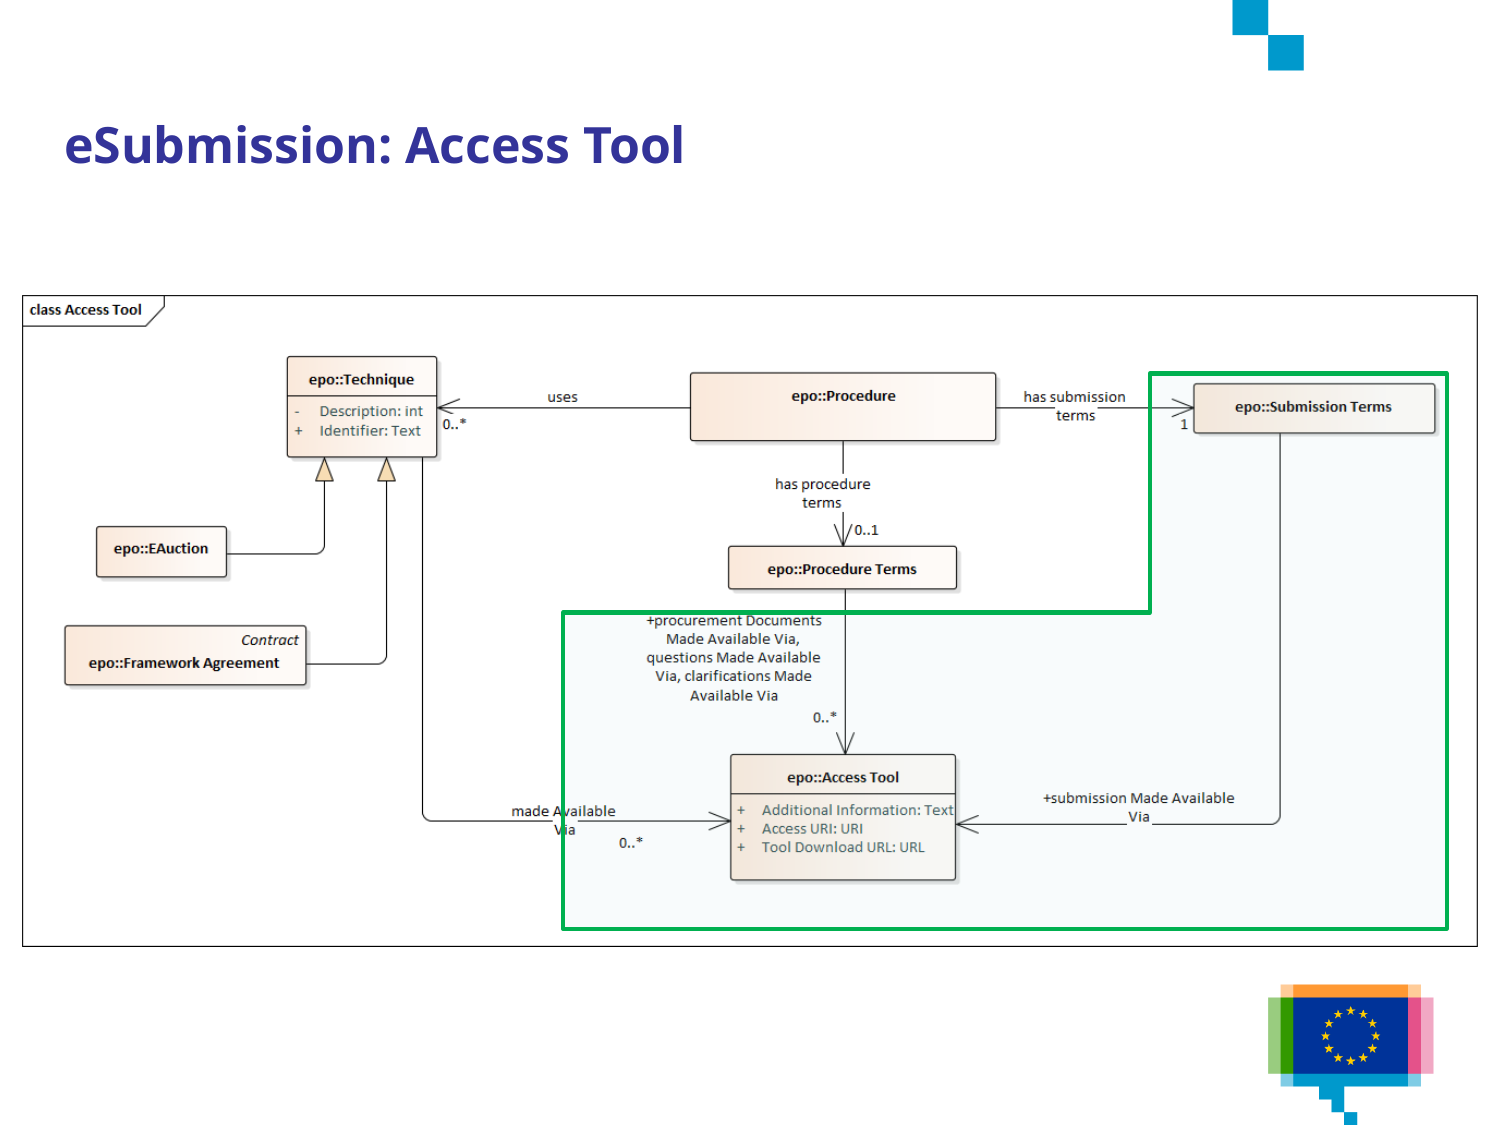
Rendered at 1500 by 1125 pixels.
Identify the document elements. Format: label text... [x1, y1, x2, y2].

picture [0, 0, 1500, 1125]
text_box eSubmission: Access Tool [64, 113, 1443, 183]
